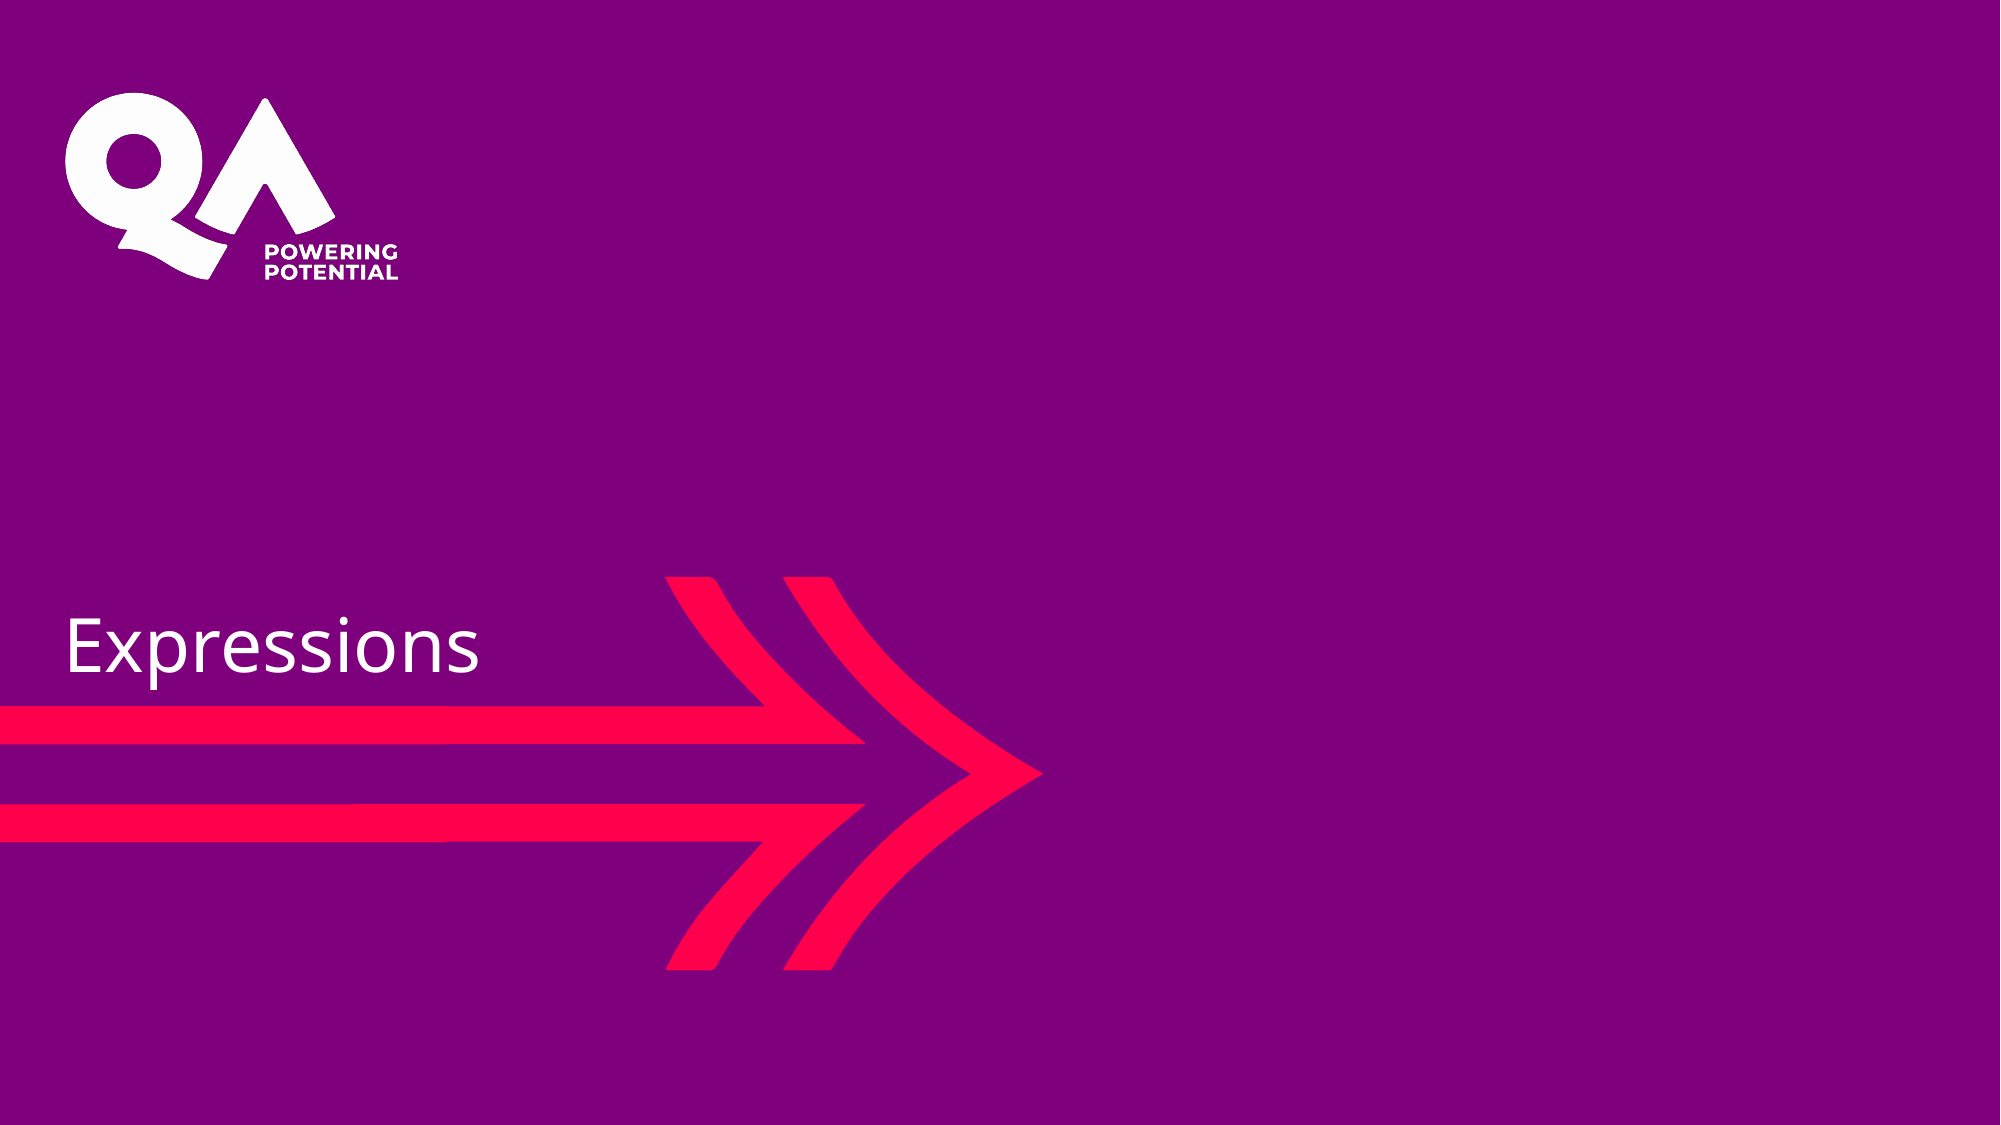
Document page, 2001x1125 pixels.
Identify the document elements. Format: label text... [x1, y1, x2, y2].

title Expressions [63, 313, 653, 688]
picture [13, 49, 447, 314]
